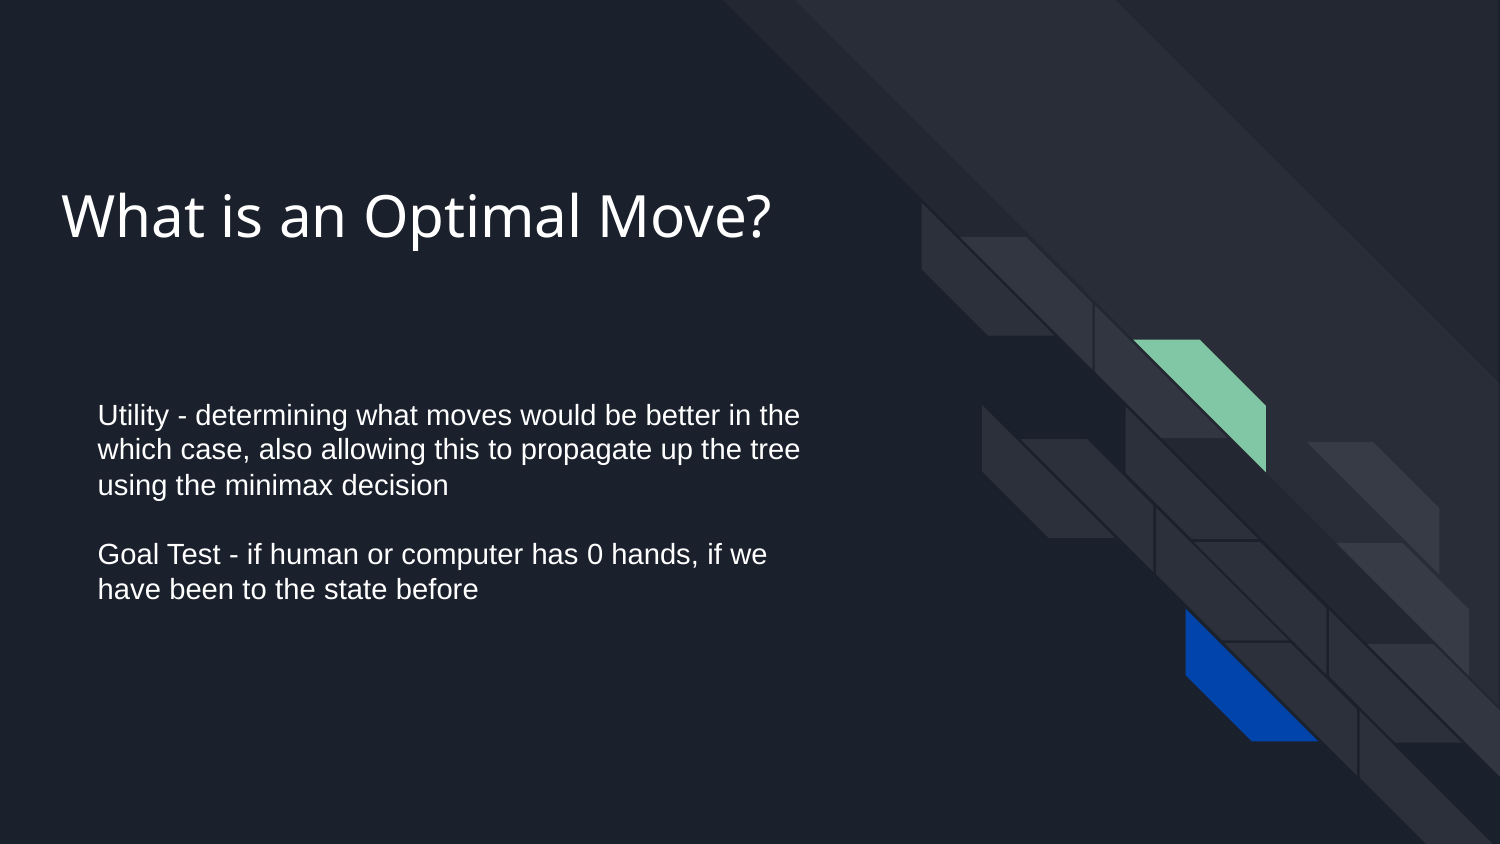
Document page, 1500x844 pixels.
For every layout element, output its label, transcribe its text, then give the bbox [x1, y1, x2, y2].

title What is an Optimal Move? [46, 128, 1140, 300]
text_box Utility - determining what moves would be better in the which case, also allowing this to propagate up the tree using the minimax decision Goal Test - if human or computer has 0 hands, if we have been to the state before [82, 380, 848, 790]
